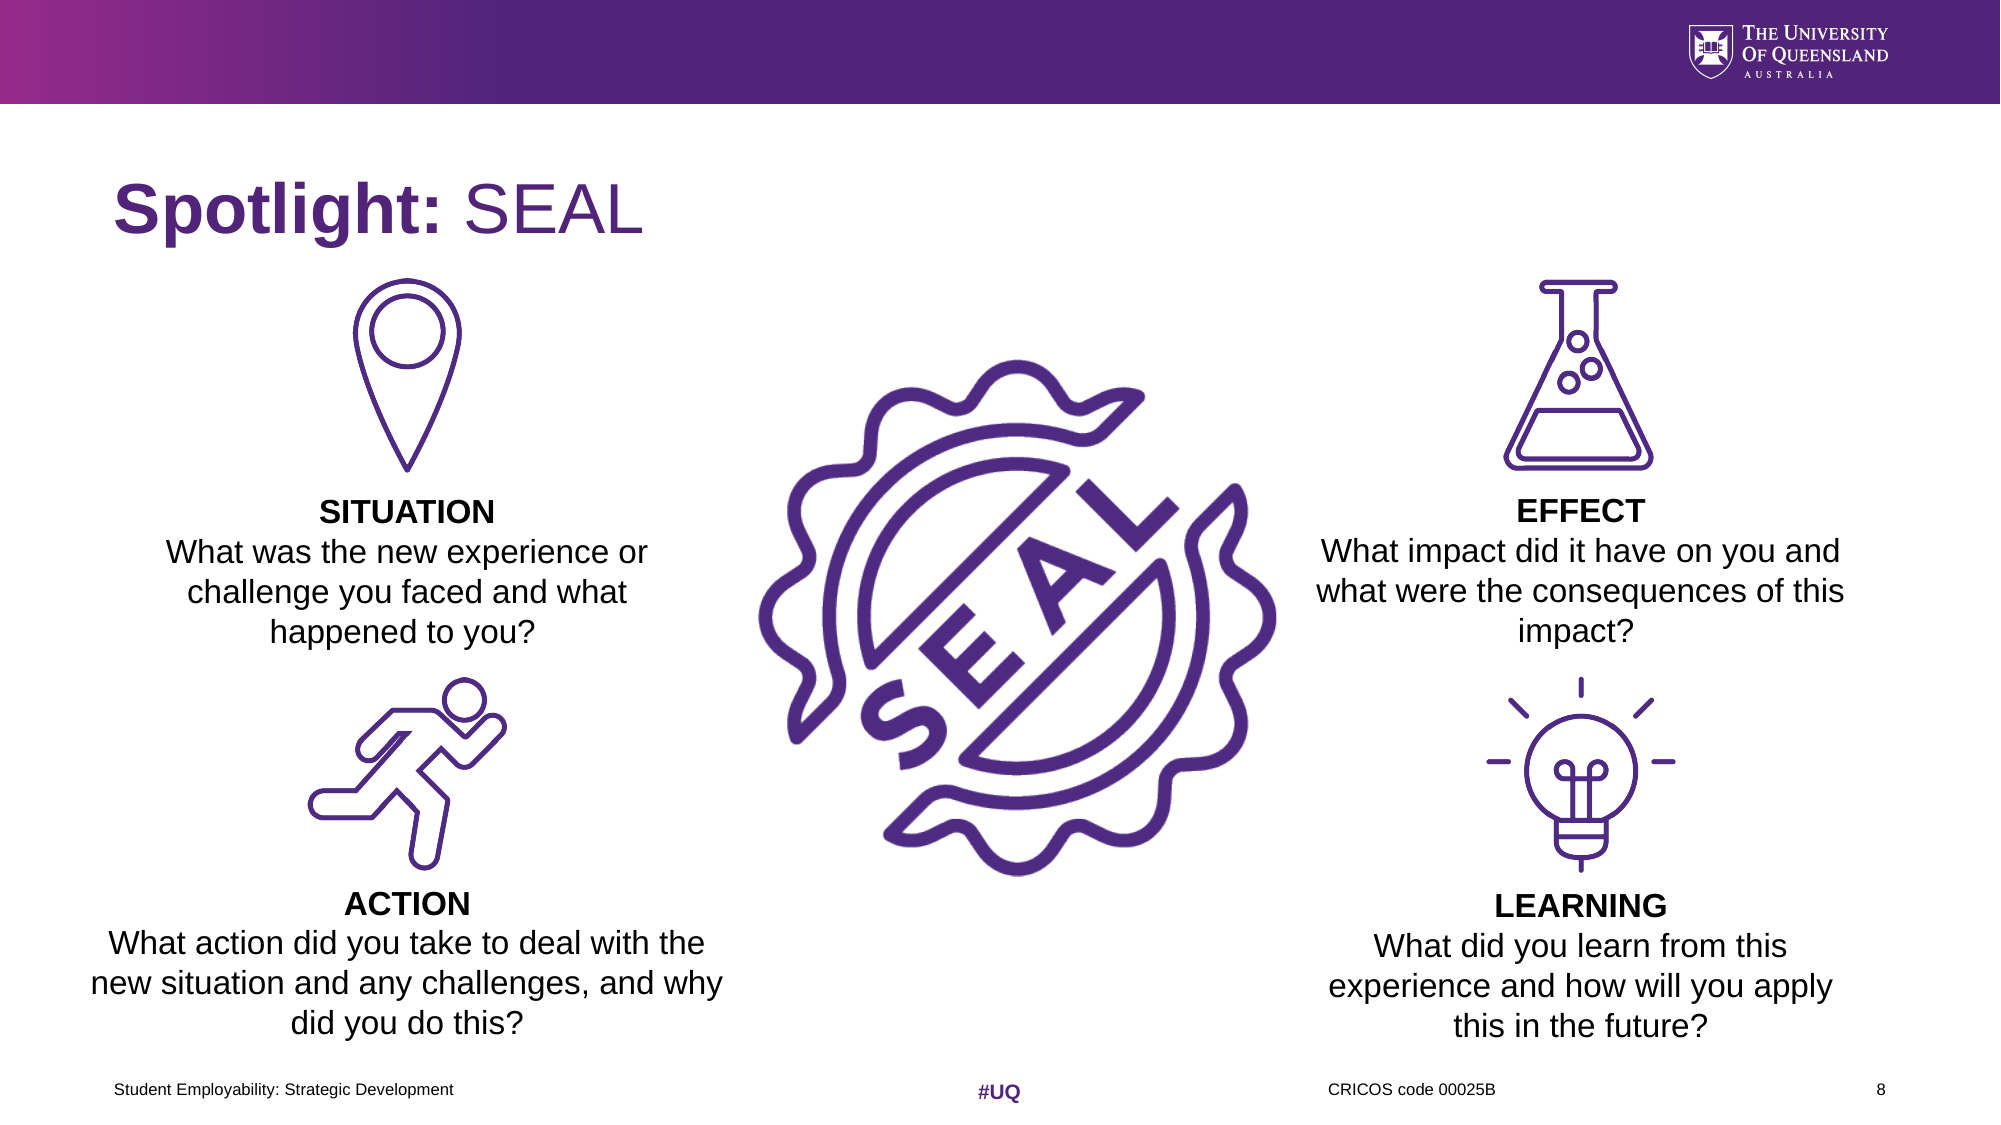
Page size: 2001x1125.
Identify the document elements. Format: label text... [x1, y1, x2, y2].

picture [1486, 676, 1676, 873]
picture [352, 278, 462, 473]
text_box LEARNING What did you learn from this experience and how will you apply this in the future? [1283, 876, 1879, 1052]
picture [1503, 279, 1654, 471]
picture [1689, 25, 1888, 79]
list #UQ [721, 1070, 1278, 1110]
text_box EFFECT What impact did it have on you and what were the consequences of this impact? [1289, 482, 1873, 657]
title Spotlight: SEAL [114, 172, 1886, 250]
slide_number 8 [1838, 1069, 1886, 1109]
picture [758, 359, 1278, 877]
footer Student Employability: Strategic Development [114, 1069, 666, 1109]
picture [307, 677, 507, 871]
text_box ACTION What action did you take to deal with the new situation and any challenges, and why did you do this? [74, 874, 740, 1049]
text_box SITUATION What was the new experience or challenge you faced and what happened to you? [117, 482, 697, 658]
